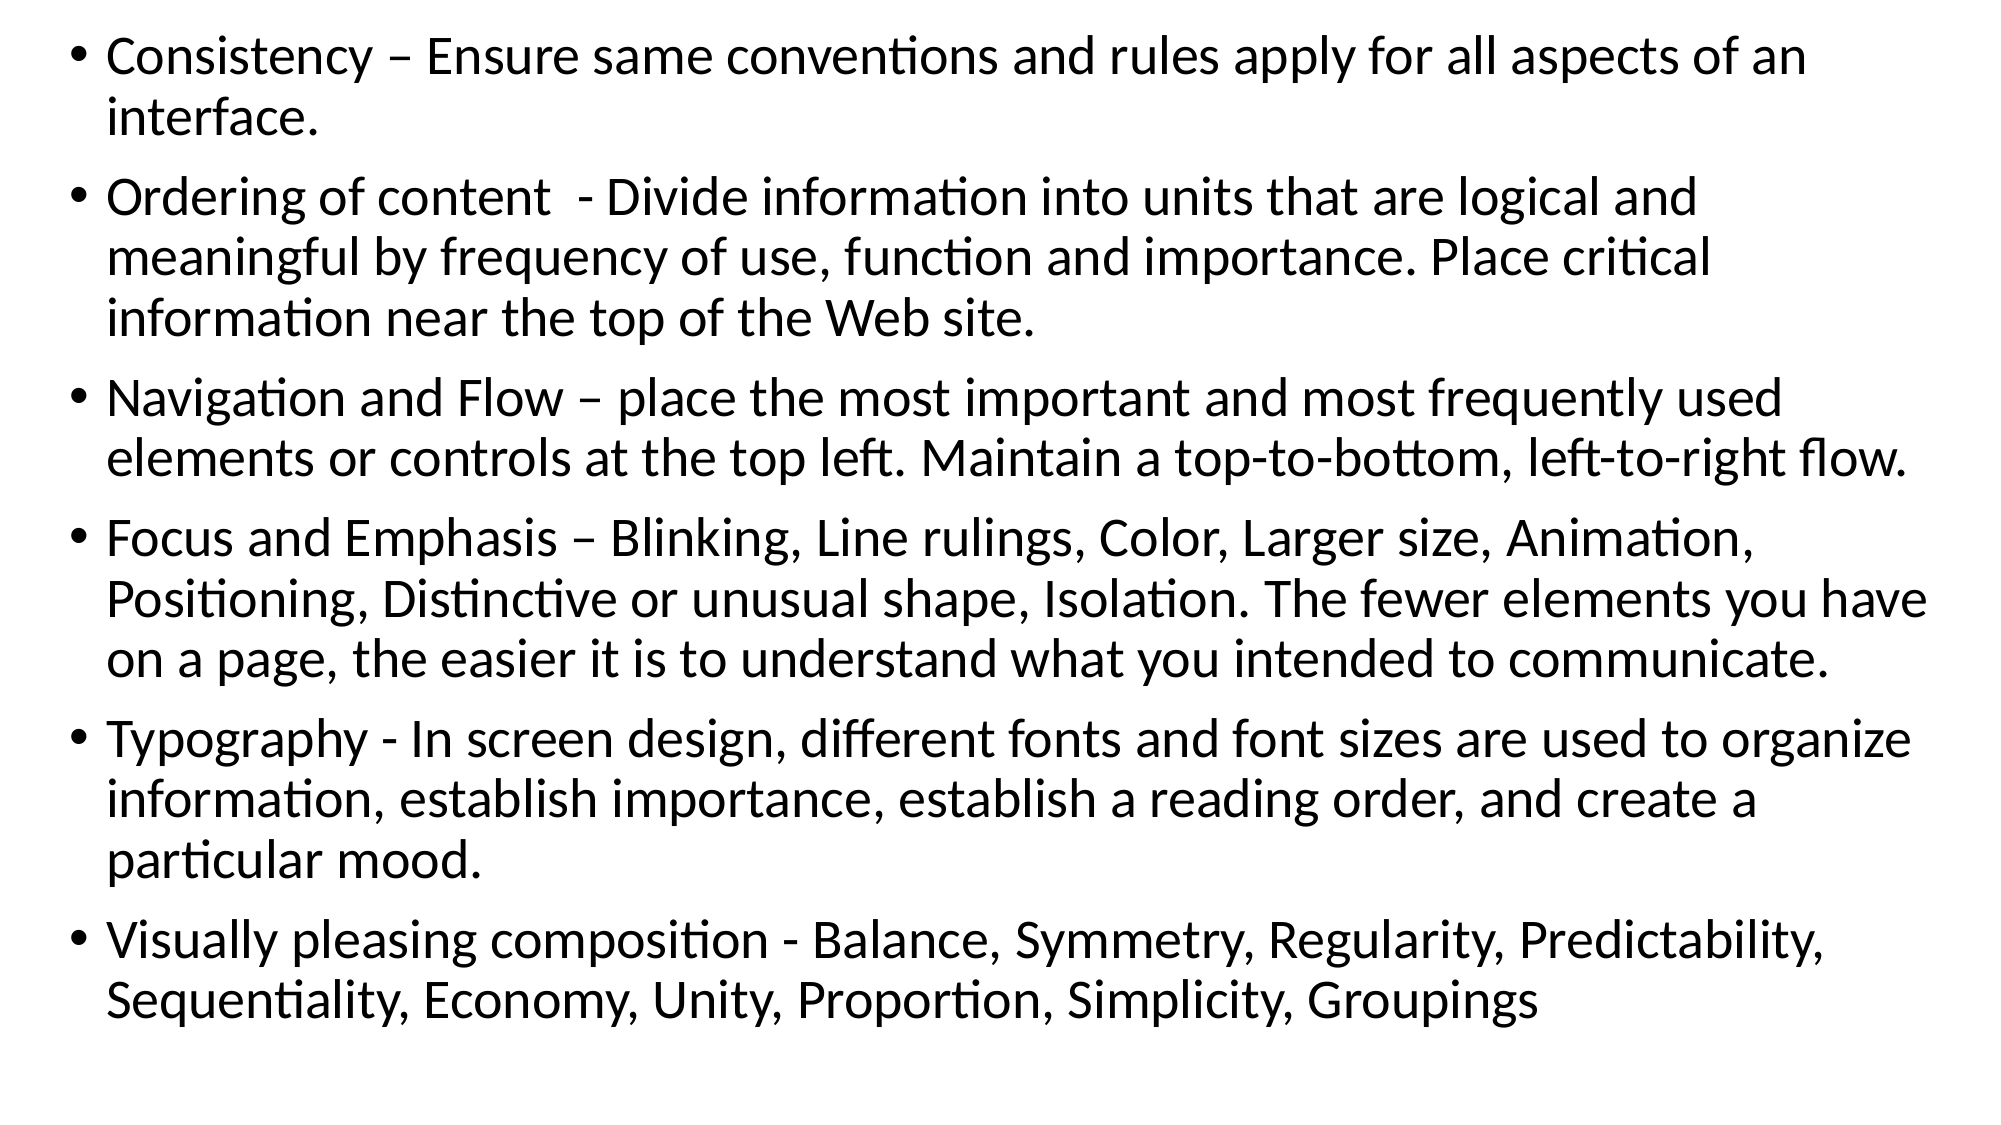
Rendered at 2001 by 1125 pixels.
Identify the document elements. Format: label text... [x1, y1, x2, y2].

list Consistency – Ensure same conventions and rules apply for all aspects of an interface. Ordering of content - Divide information into units that are logical and meaningful by frequency of use, function and importance. Place critical information near the top of the Web site. Navigation and Flow – place the most important and most frequently used elements or controls at the top left. Maintain a top-to-bottom, left-to-right flow. Focus and Emphasis – Blinking, Line rulings, Color, Larger size, Animation, Positioning, Distinctive or unusual shape, Isolation. The fewer elements you have on a page, the easier it is to understand what you intended to communicate. Typography - In screen design, different fonts and font sizes are used to organize information, establish importance, establish a reading order, and create a particular mood. Visually pleasing composition - Balance, Symmetry, Regularity, Predictability, Sequentiality, Economy, Unity, Proportion, Simplicity, Groupings [55, 19, 1957, 1125]
